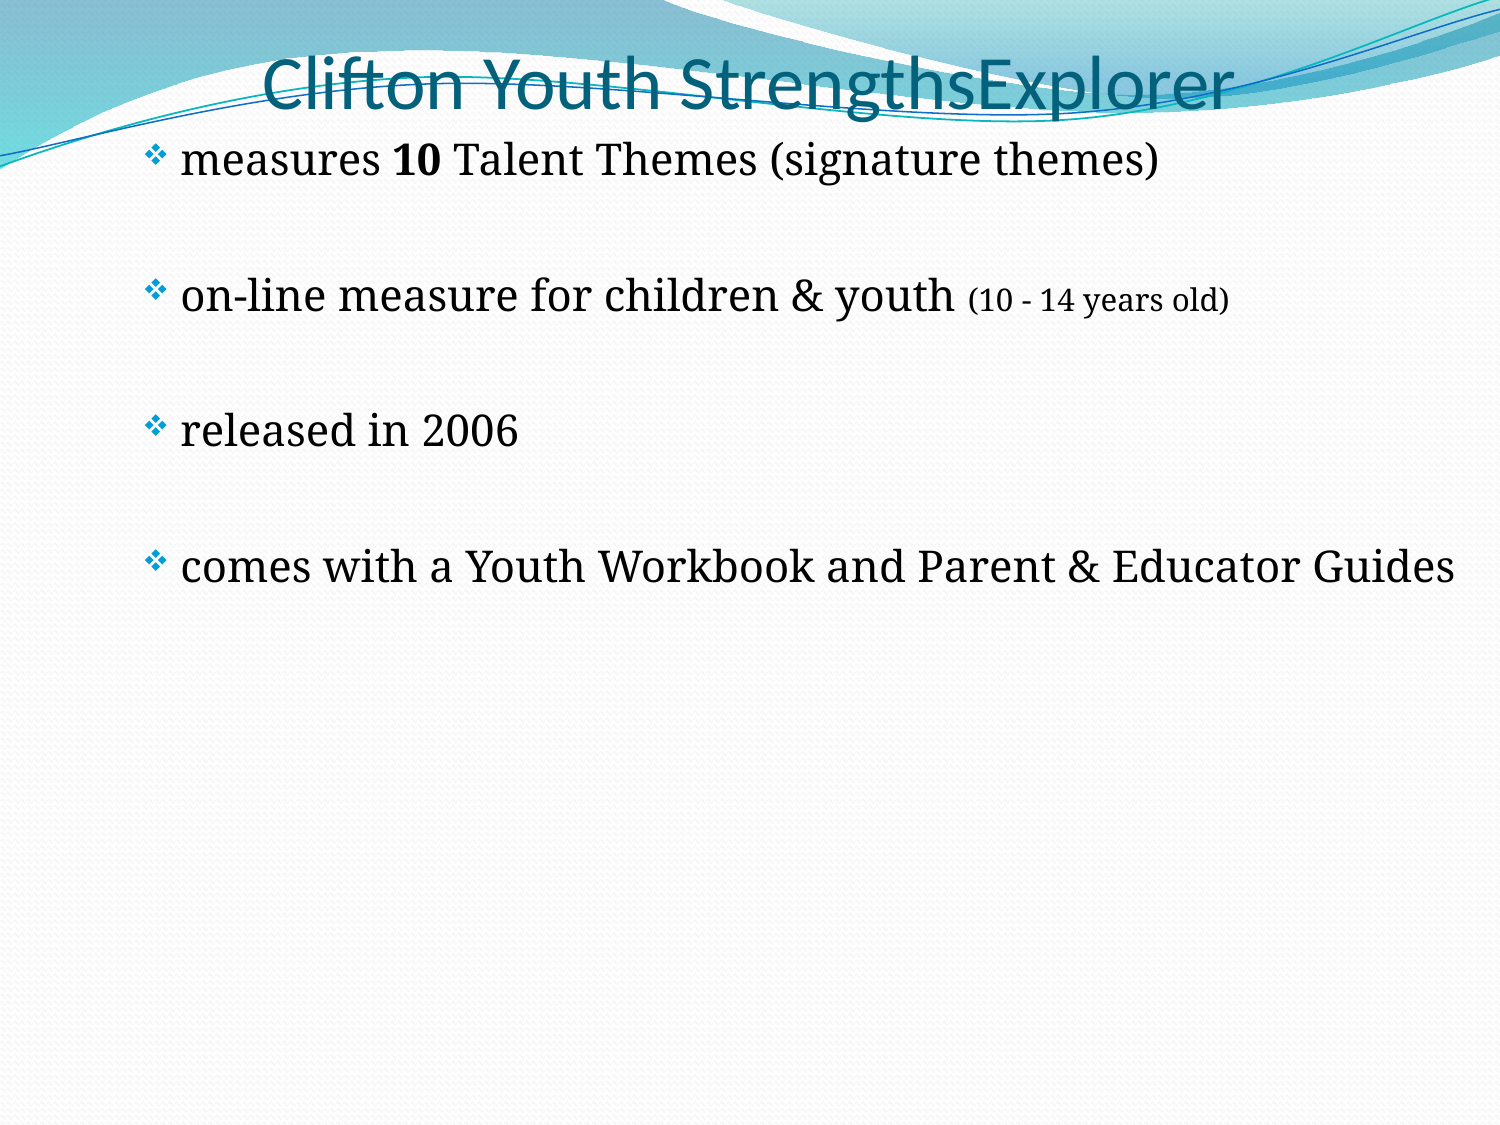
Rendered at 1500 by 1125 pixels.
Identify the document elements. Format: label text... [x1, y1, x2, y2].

list measures 10 Talent Themes (signature themes) on-line measure for children & youth (10 - 14 years old) released in 2006 comes with a Youth Workbook and Parent & Educator Guides [24, 124, 1500, 602]
title Clifton Youth StrengthsExplorer [75, 24, 1425, 124]
